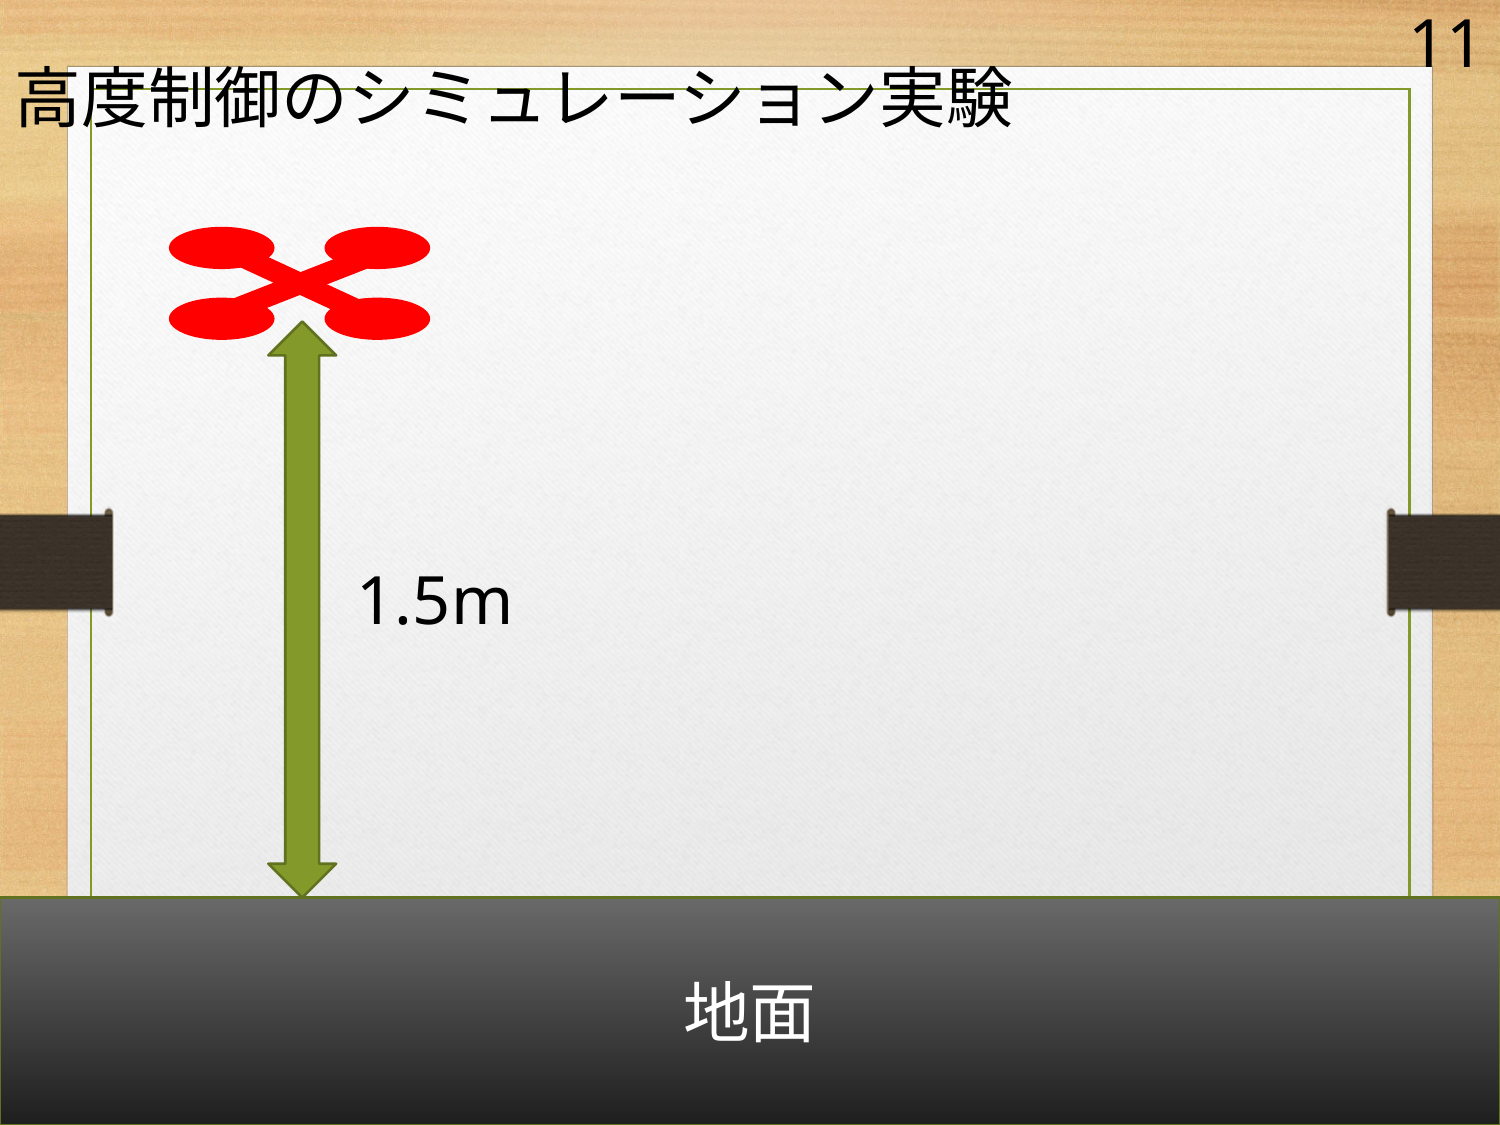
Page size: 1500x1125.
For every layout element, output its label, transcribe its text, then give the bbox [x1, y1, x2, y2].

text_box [168, 226, 524, 898]
picture [0, 0, 1385, 88]
slide_number 11 [1385, 0, 1500, 94]
picture [0, 90, 1500, 896]
text_box 高度制御のシミュレーション実験 [0, 48, 1133, 144]
text_box 地面 [0, 896, 1500, 1125]
